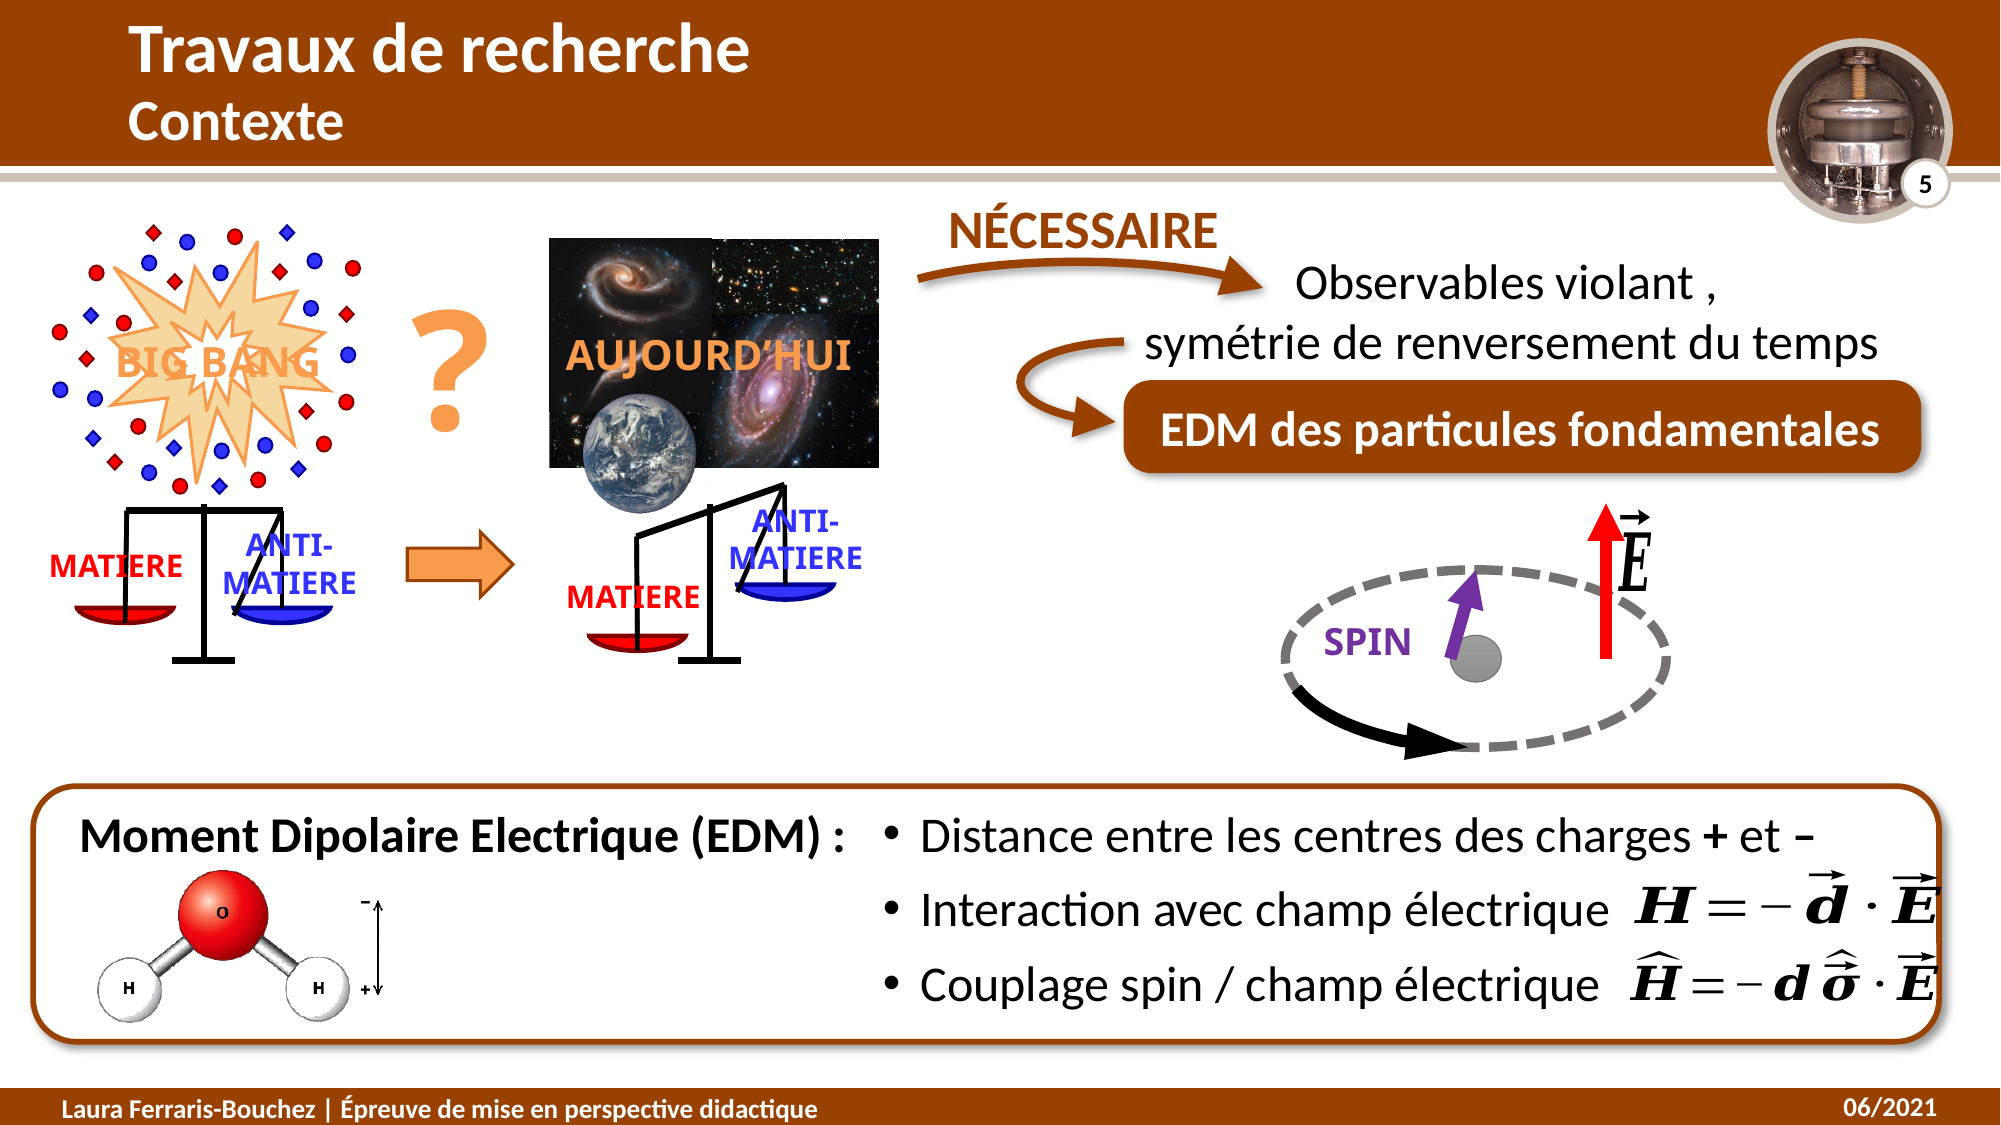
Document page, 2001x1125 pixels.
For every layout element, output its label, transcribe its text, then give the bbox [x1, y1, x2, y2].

text_box EDM des particules fondamentales [1145, 388, 1900, 464]
list Contexte [113, 82, 1887, 166]
text_box Distance entre les centres des charges + et – Interaction avec champ électrique Couplage spin / champ électrique [867, 801, 1866, 1008]
picture [1784, 52, 1944, 215]
text_box [1019, 340, 1129, 431]
text_box [917, 260, 1264, 310]
picture [1890, 42, 1949, 101]
text_box [1125, 381, 1920, 472]
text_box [1285, 503, 1667, 748]
text_box Moment Dipolaire Electrique (EDM) : [64, 795, 884, 870]
title Travaux de recherche [113, 0, 1887, 82]
slide_number 4 [1888, 157, 1964, 209]
picture [1893, 209, 1949, 219]
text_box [23, 225, 892, 664]
picture [1772, 166, 1828, 219]
slide_number 06/2021 [1502, 1089, 1953, 1123]
footer Laura Ferraris-Bouchez | Épreuve de mise en perspective didactique [46, 1084, 984, 1120]
text_box NÉCESSAIRE [910, 187, 1258, 267]
picture [95, 867, 389, 1026]
text_box [32, 785, 1941, 1043]
